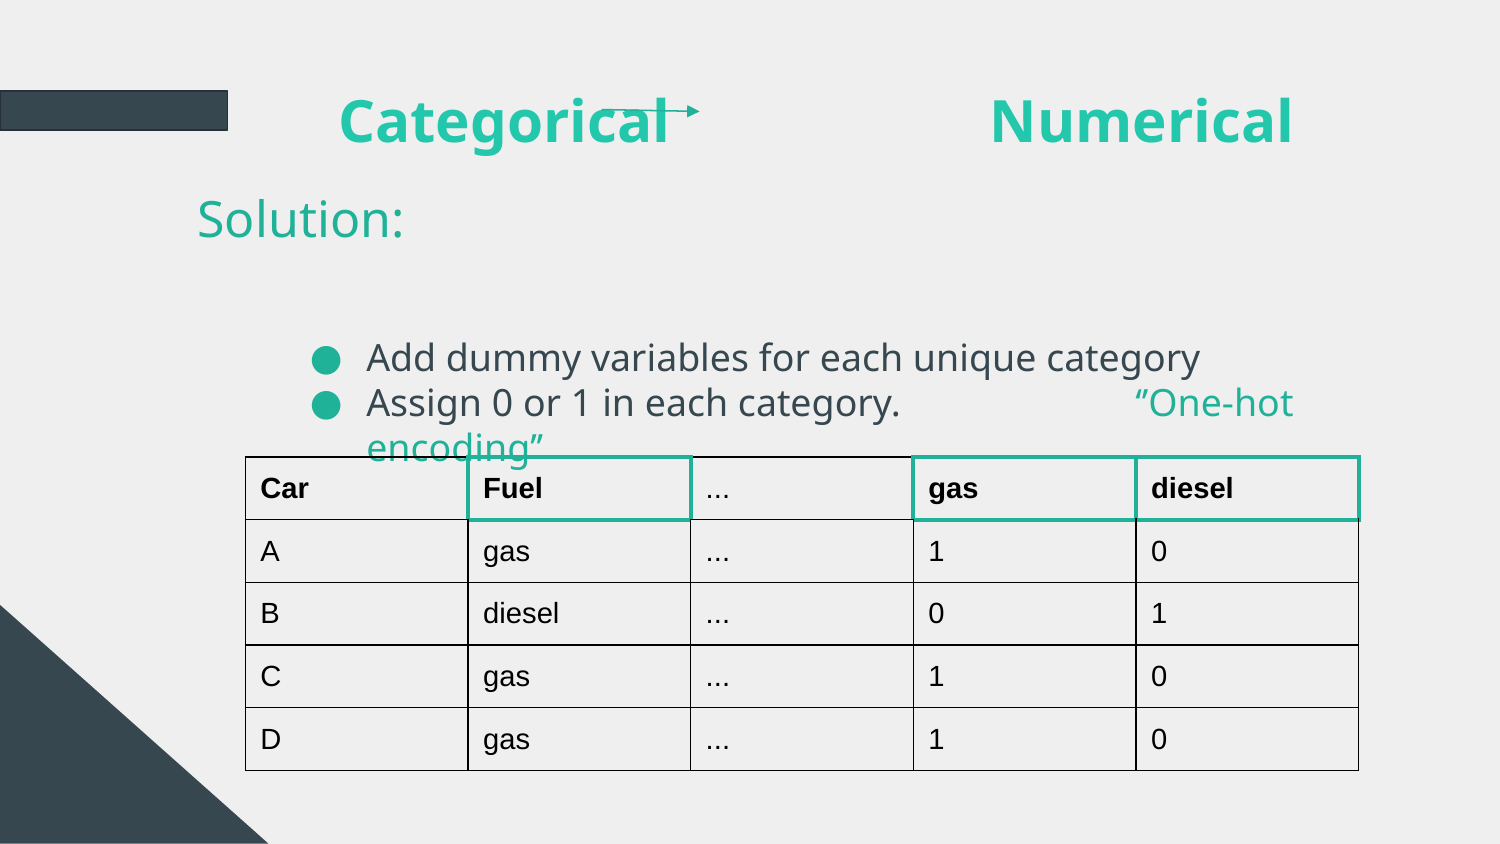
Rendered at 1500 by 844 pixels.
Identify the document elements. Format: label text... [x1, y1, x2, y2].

table_cell gas [469, 708, 690, 770]
table_cell 0 [1137, 646, 1358, 707]
table_cell 1 [1137, 583, 1358, 644]
table_header Car [246, 458, 466, 519]
table_cell ... [691, 708, 913, 770]
title Categorical Numerical [155, 59, 1492, 142]
table_cell 1 [914, 708, 1135, 770]
table_cell 0 [1137, 708, 1358, 770]
table_cell ... [691, 583, 913, 644]
subtitle Solution: [182, 172, 657, 268]
table_header ... [693, 458, 911, 519]
table_cell ... [691, 520, 913, 582]
table_cell diesel [469, 583, 690, 644]
table_cell gas [469, 646, 690, 707]
table_cell 0 [914, 583, 1135, 644]
table_cell A [246, 520, 467, 582]
table_cell D [246, 708, 467, 770]
table_header Fuel [470, 459, 689, 518]
table_cell B [246, 583, 467, 644]
table_cell 1 [914, 646, 1135, 707]
subtitle Add dummy variables for each unique category Assign 0 or 1 in each category. ‘’One-hot encoding’’ [276, 318, 1328, 414]
table_cell 0 [1137, 522, 1358, 582]
table_cell 1 [914, 522, 1135, 582]
table_cell ... [691, 646, 913, 707]
table_header diesel [1138, 459, 1357, 518]
table_header gas [915, 459, 1134, 518]
table_cell C [246, 646, 467, 707]
table_cell gas [469, 522, 690, 582]
